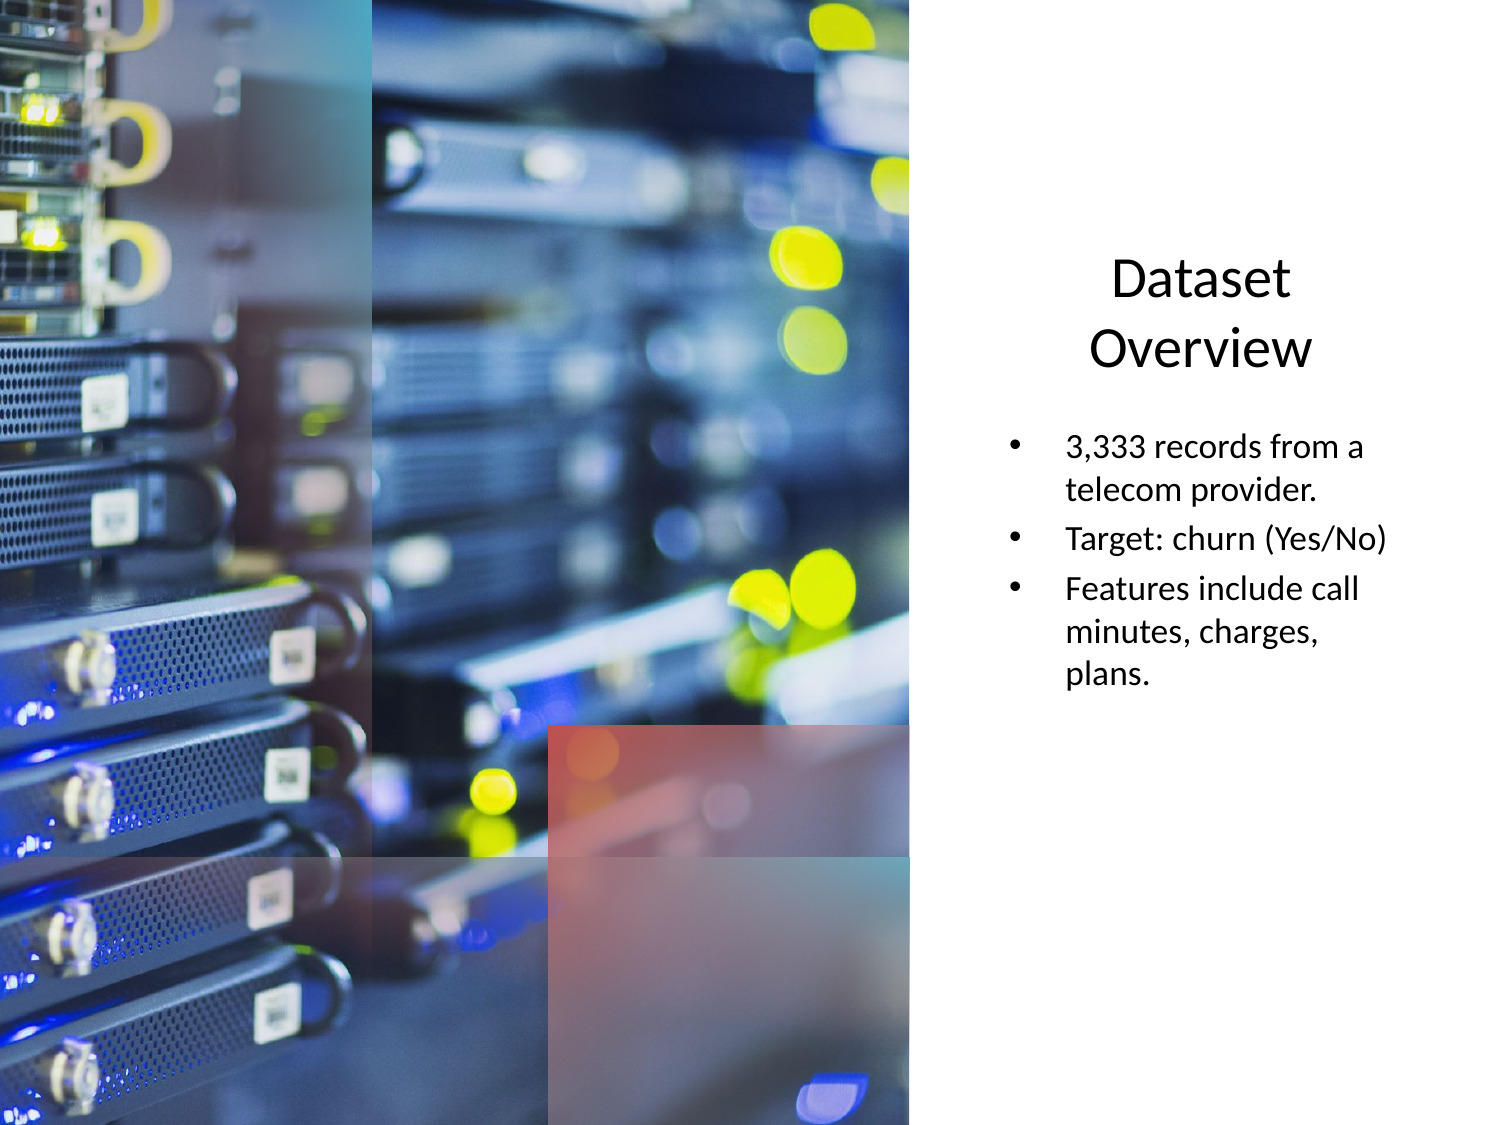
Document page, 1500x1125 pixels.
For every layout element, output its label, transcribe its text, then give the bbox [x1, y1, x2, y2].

title Dataset Overview [994, 121, 1409, 387]
list 3,333 records from a telecom provider. Target: churn (Yes/No) Features include call minutes, charges, plans. [994, 415, 1409, 982]
picture [0, 0, 910, 1125]
